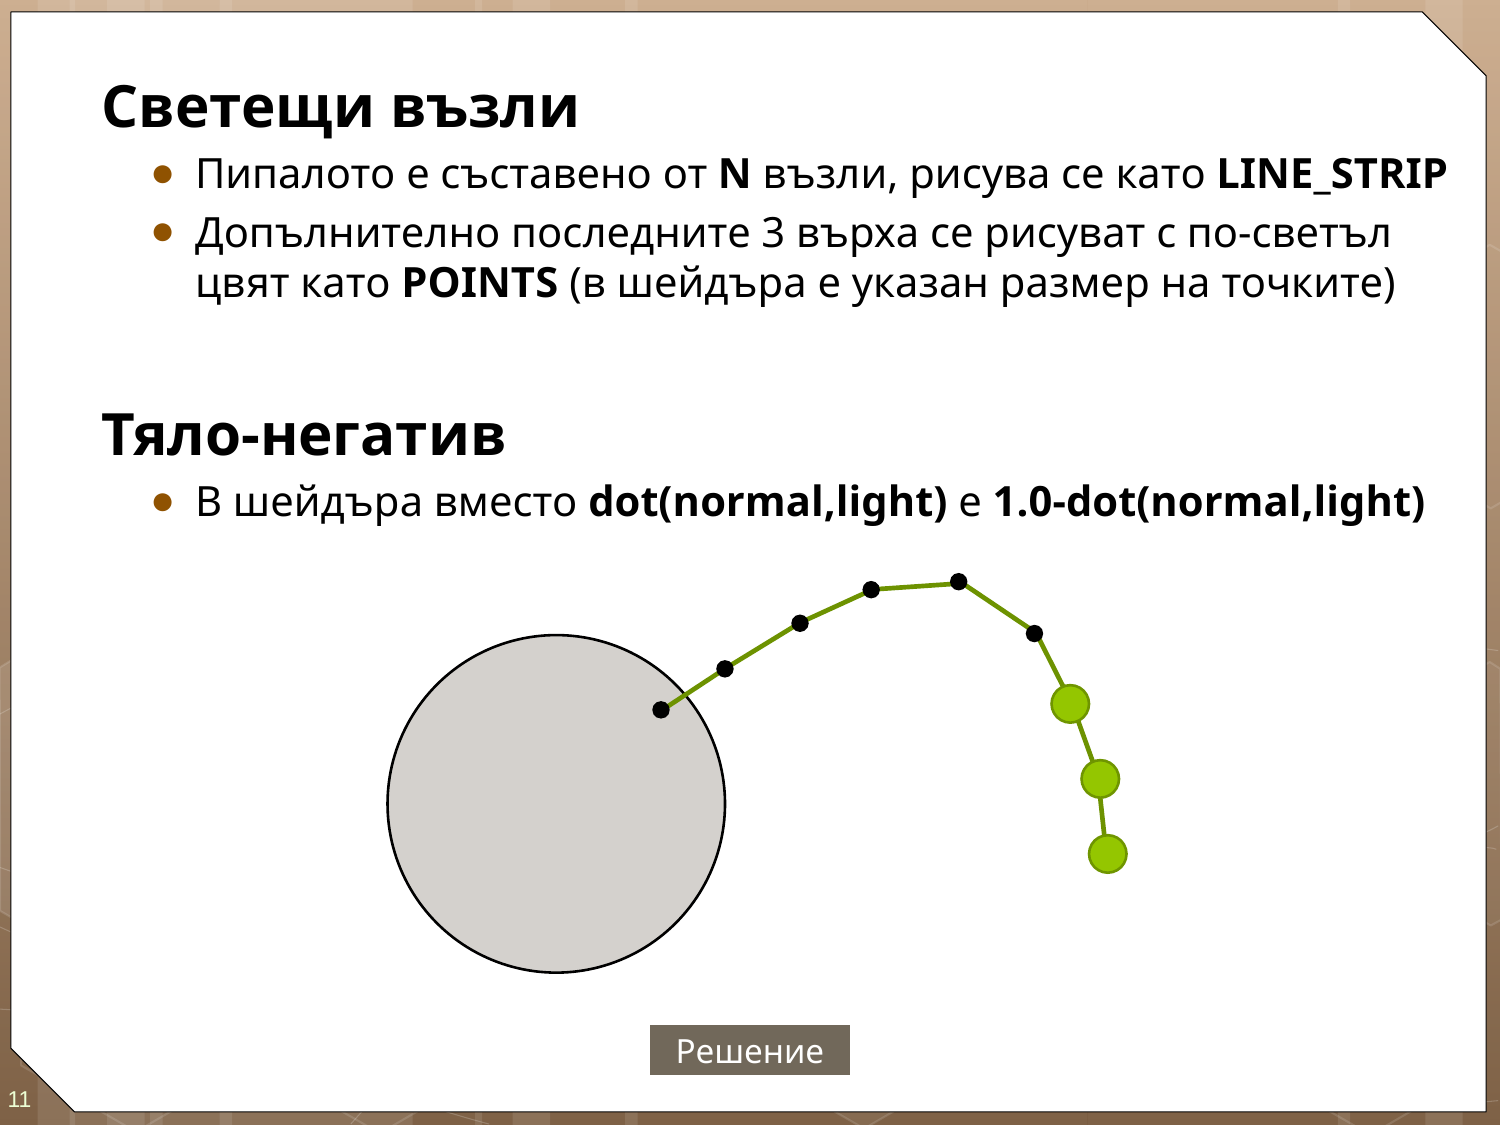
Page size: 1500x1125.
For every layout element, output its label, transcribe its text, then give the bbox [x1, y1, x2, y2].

text_box [861, 579, 882, 600]
text_box [1080, 758, 1121, 799]
text_box [790, 613, 811, 634]
text_box [651, 699, 671, 720]
text_box Решение [649, 1024, 851, 1076]
text_box [386, 633, 727, 974]
text_box [669, 582, 1106, 849]
list Светещи възли Пипалото е съставено от N възли, рисува се като LINE_STRIP Допълнително последните 3 върха се рисуват с по-светъл цвят като POINTS (в шейдъра е указан размер на точките) Тяло-негатив В шейдъра вместо dot(normal,light) е 1.0-dot(normal,light) [75, 61, 1488, 1113]
text_box [948, 571, 969, 592]
text_box [1024, 623, 1045, 644]
text_box [714, 658, 735, 679]
text_box [1050, 683, 1091, 724]
text_box [1087, 833, 1128, 875]
